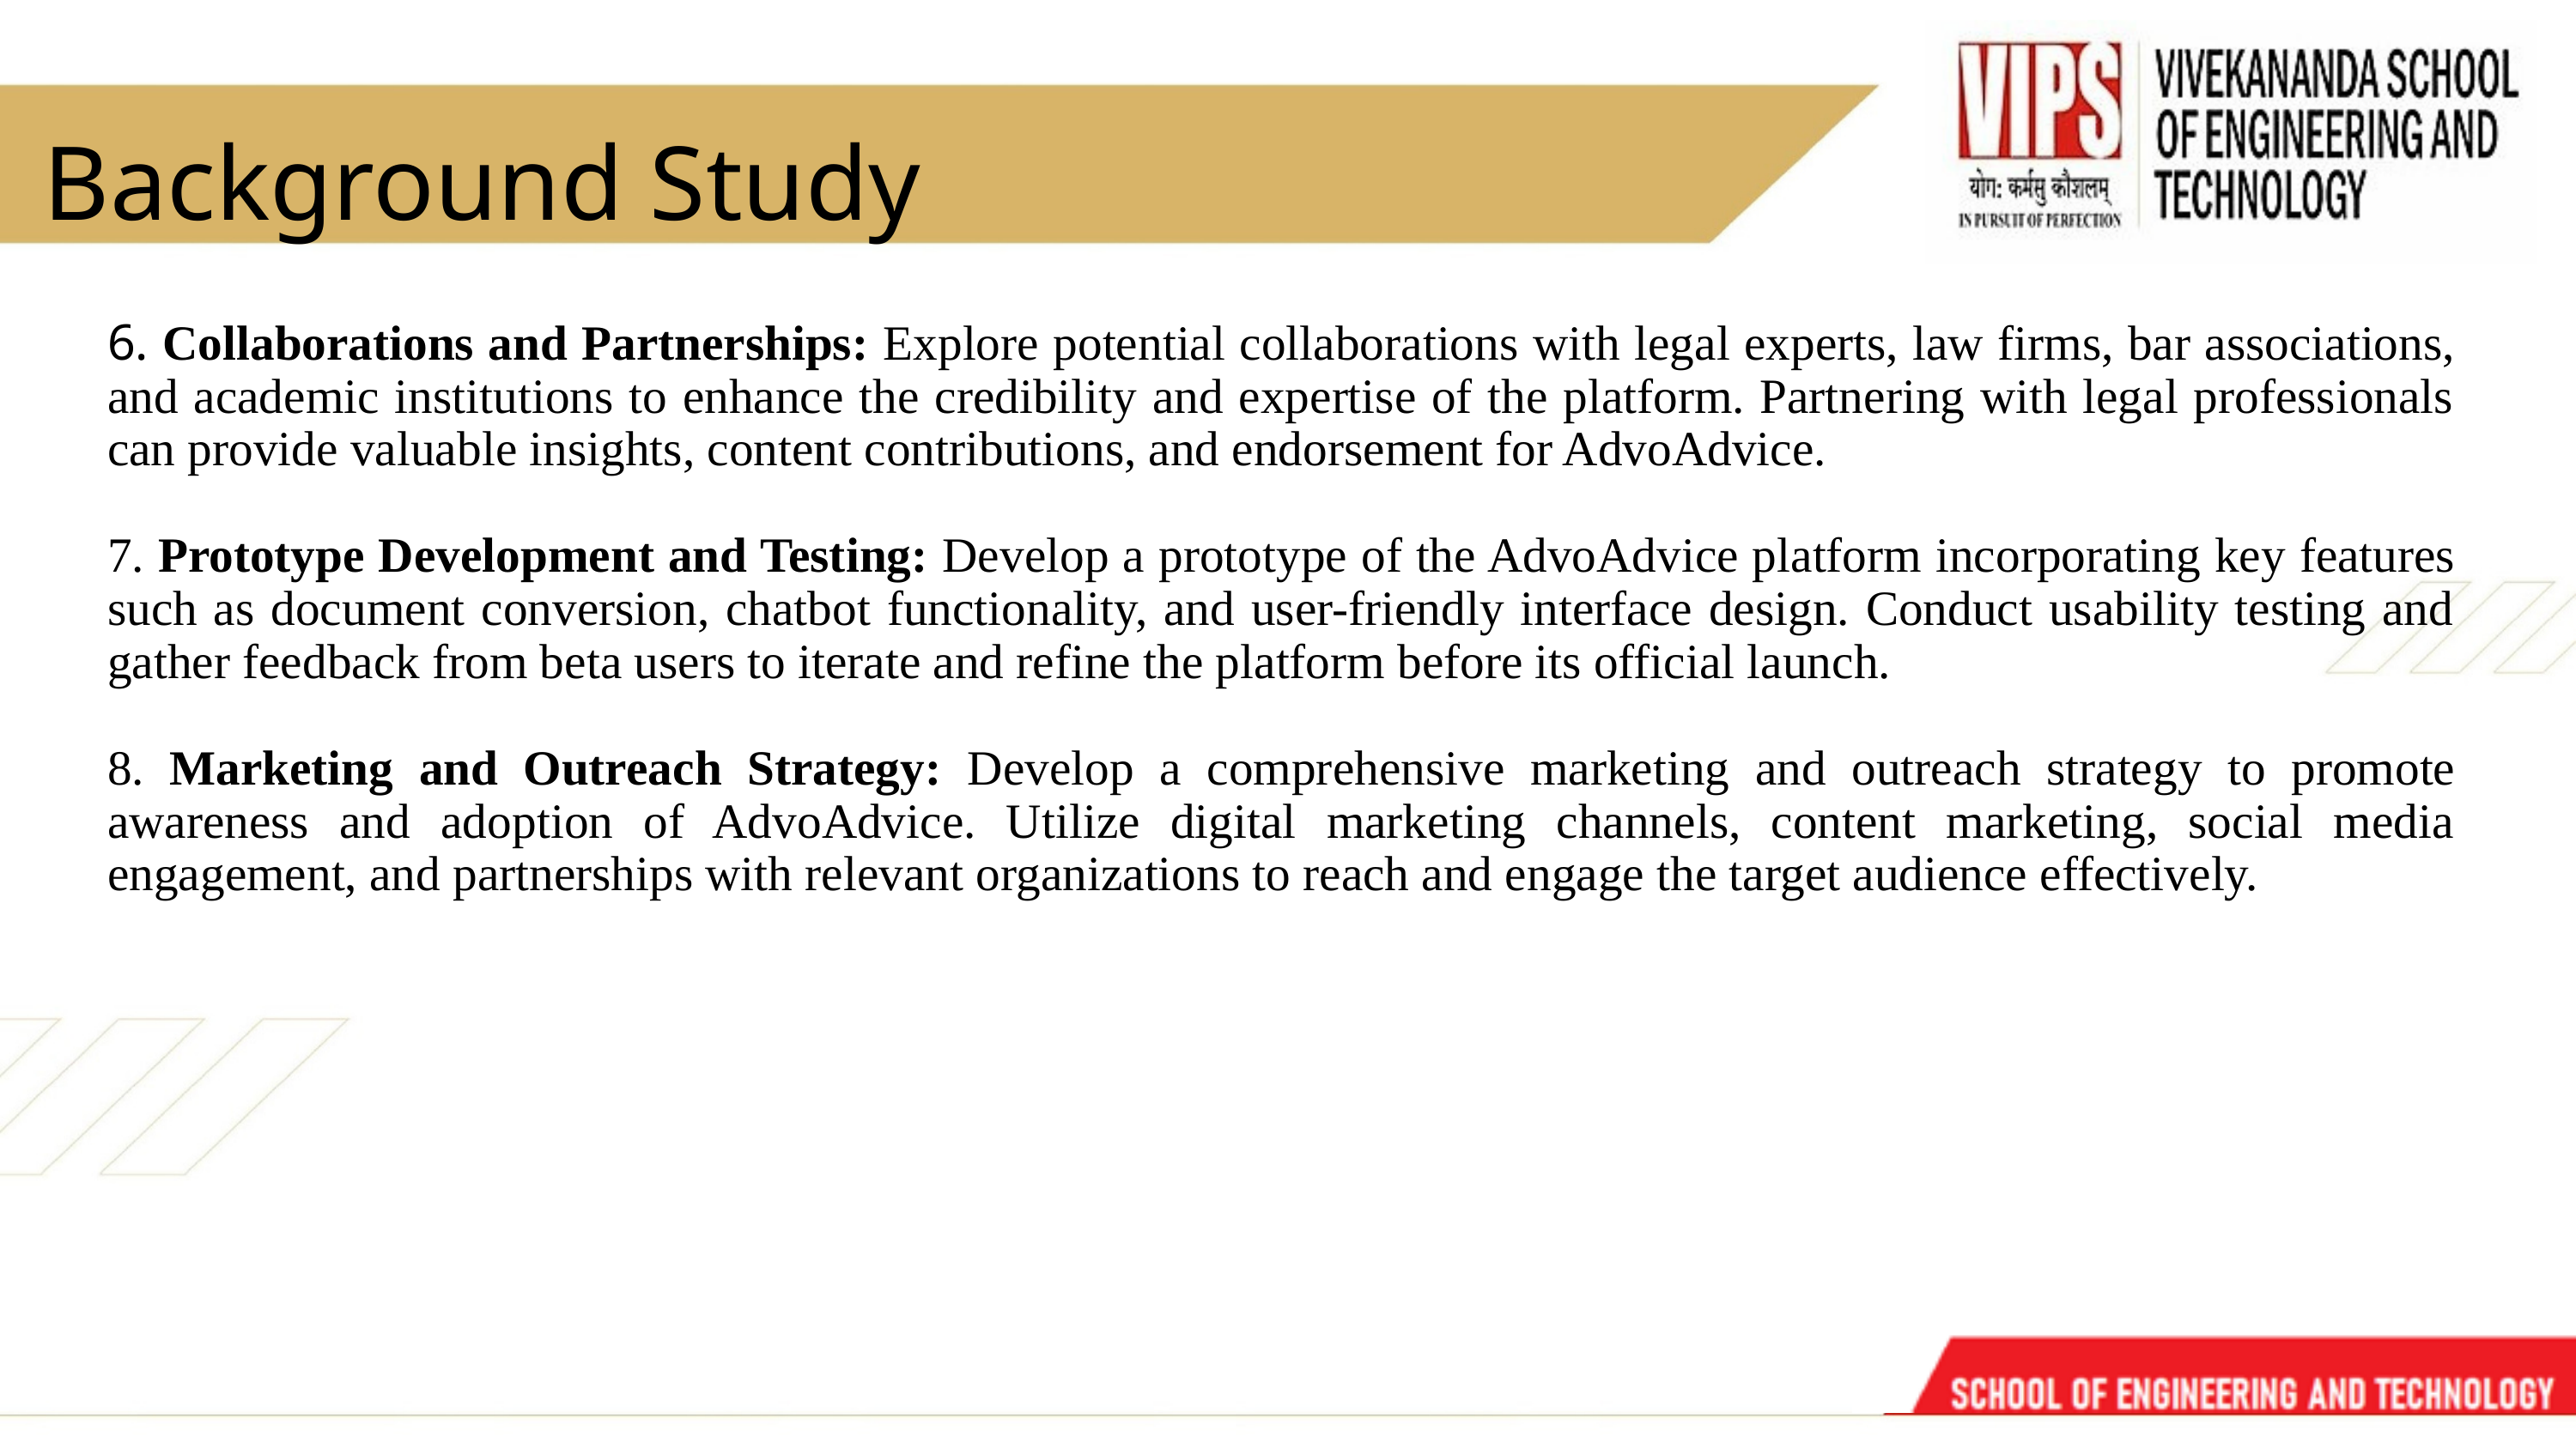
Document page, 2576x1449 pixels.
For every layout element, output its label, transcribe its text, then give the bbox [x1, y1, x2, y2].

text_box [0, 0, 2576, 1449]
text_box Background Study [0, 98, 965, 241]
text_box [1925, 20, 2538, 265]
text_box 6. Collaborations and Partnerships: Explore potential collaborations with legal experts, law firms, bar associations, and academic institutions to enhance the credibility and expertise of the platform. Partnering with legal professionals can provide valuable insights, content contributions, and endorsement for AdvoAdvice. 7. Prototype Development and Testing: Develop a prototype of the AdvoAdvice platform incorporating key features such as document conversion, chatbot functionality, and user-friendly interface design. Conduct usability testing and gather feedback from beta users to iterate and refine the platform before its official launch. 8. Marketing and Outreach Strategy: Develop a comprehensive marketing and outreach strategy to promote awareness and adoption of AdvoAdvice. Utilize digital marketing channels, content marketing, social media engagement, and partnerships with relevant organizations to reach and engage the target audience effectively. [107, 316, 2458, 955]
text_box [1851, 1303, 2576, 1413]
